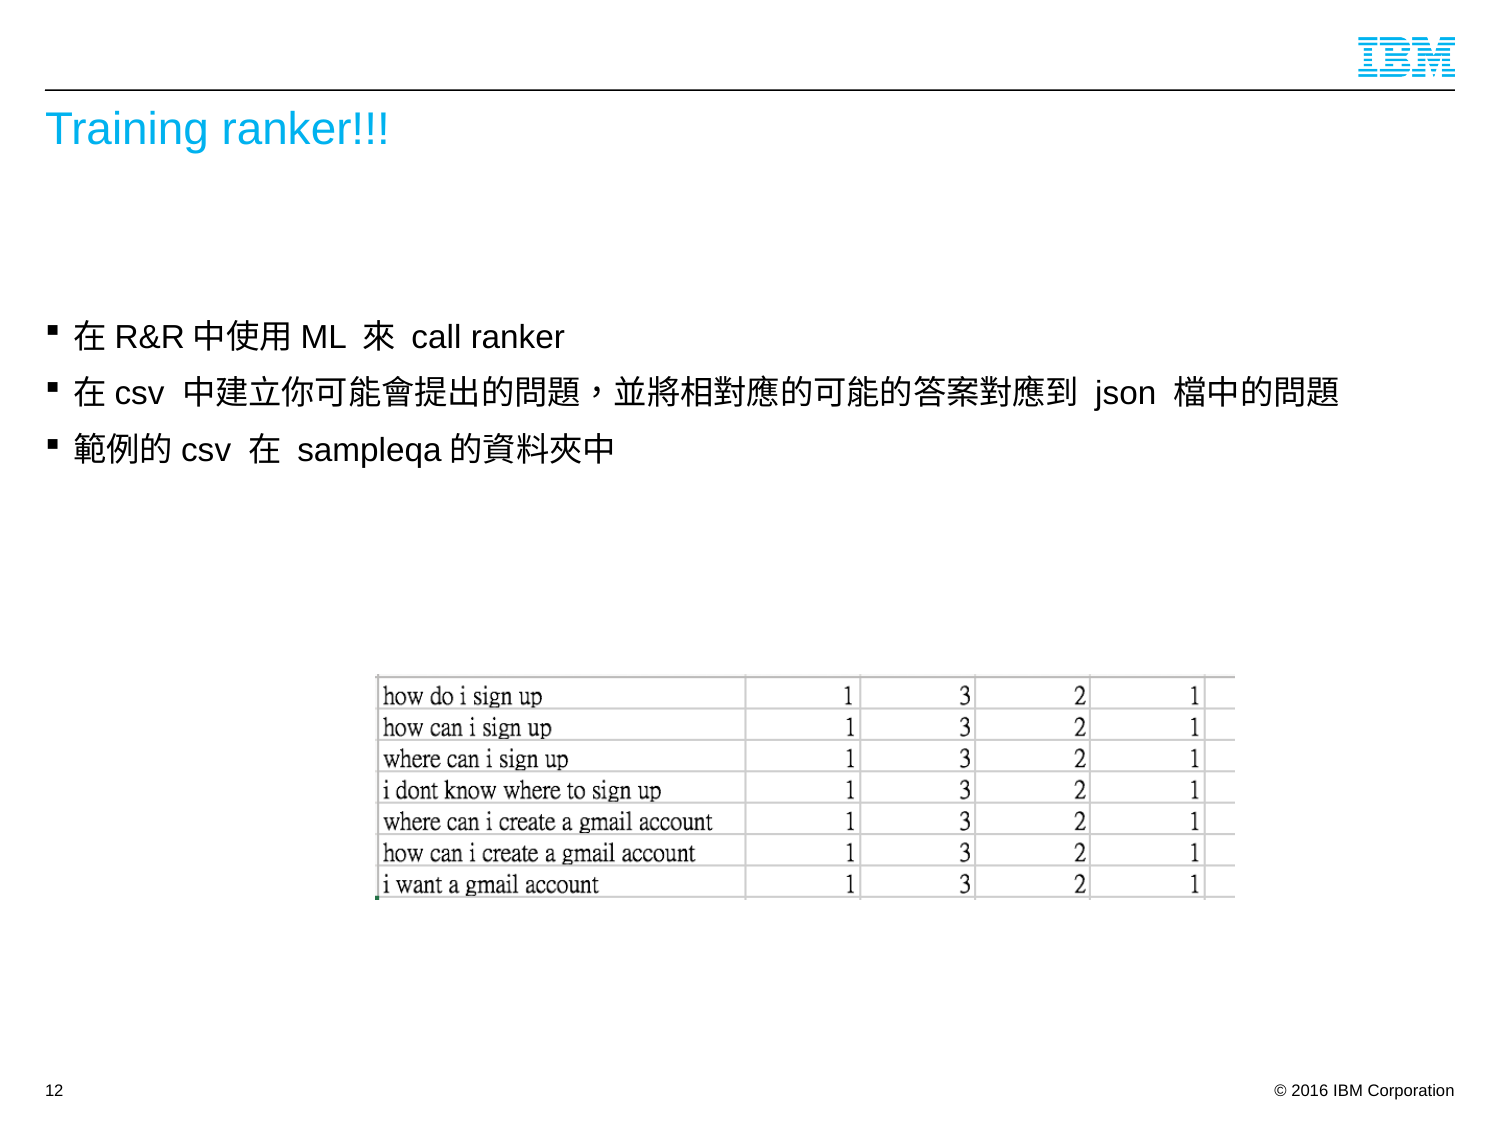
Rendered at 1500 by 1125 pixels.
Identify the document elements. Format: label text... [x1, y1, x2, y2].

picture [375, 674, 1235, 900]
slide_number 12 [29, 1072, 91, 1103]
list 在R&R中使用ML 來 call ranker 在csv 中建立你可能會提出的問題，並將相對應的可能的答案對應到 json 檔中的問題 範例的csv 在 sampleqa的資料夾中 [29, 307, 1455, 1043]
picture [1358, 37, 1455, 77]
title Training ranker!!! [29, 97, 1455, 218]
